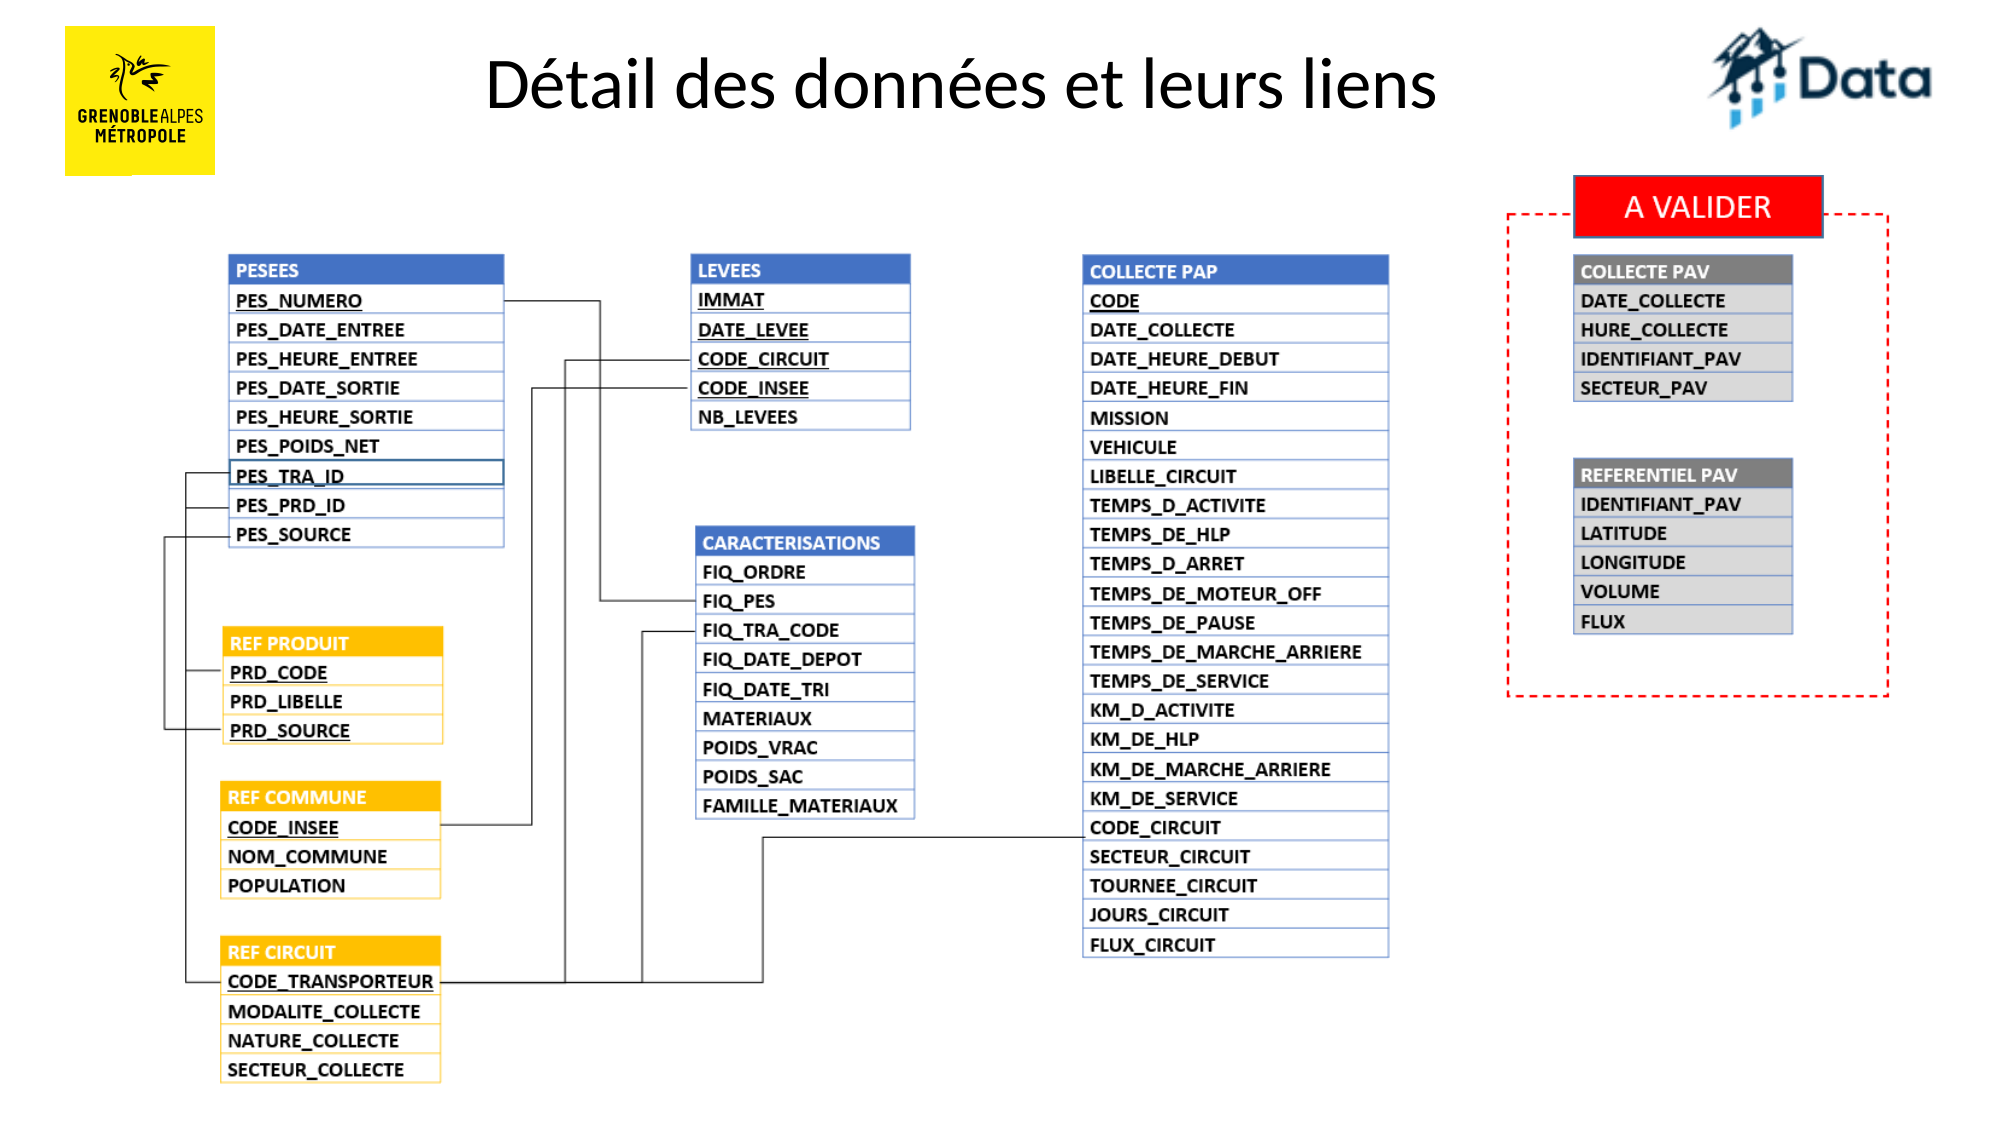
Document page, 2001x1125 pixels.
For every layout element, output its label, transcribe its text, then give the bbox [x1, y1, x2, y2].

picture [65, 26, 1942, 1102]
picture [1706, 24, 1942, 132]
text_box Détail des données et leurs liens [470, 28, 1701, 131]
